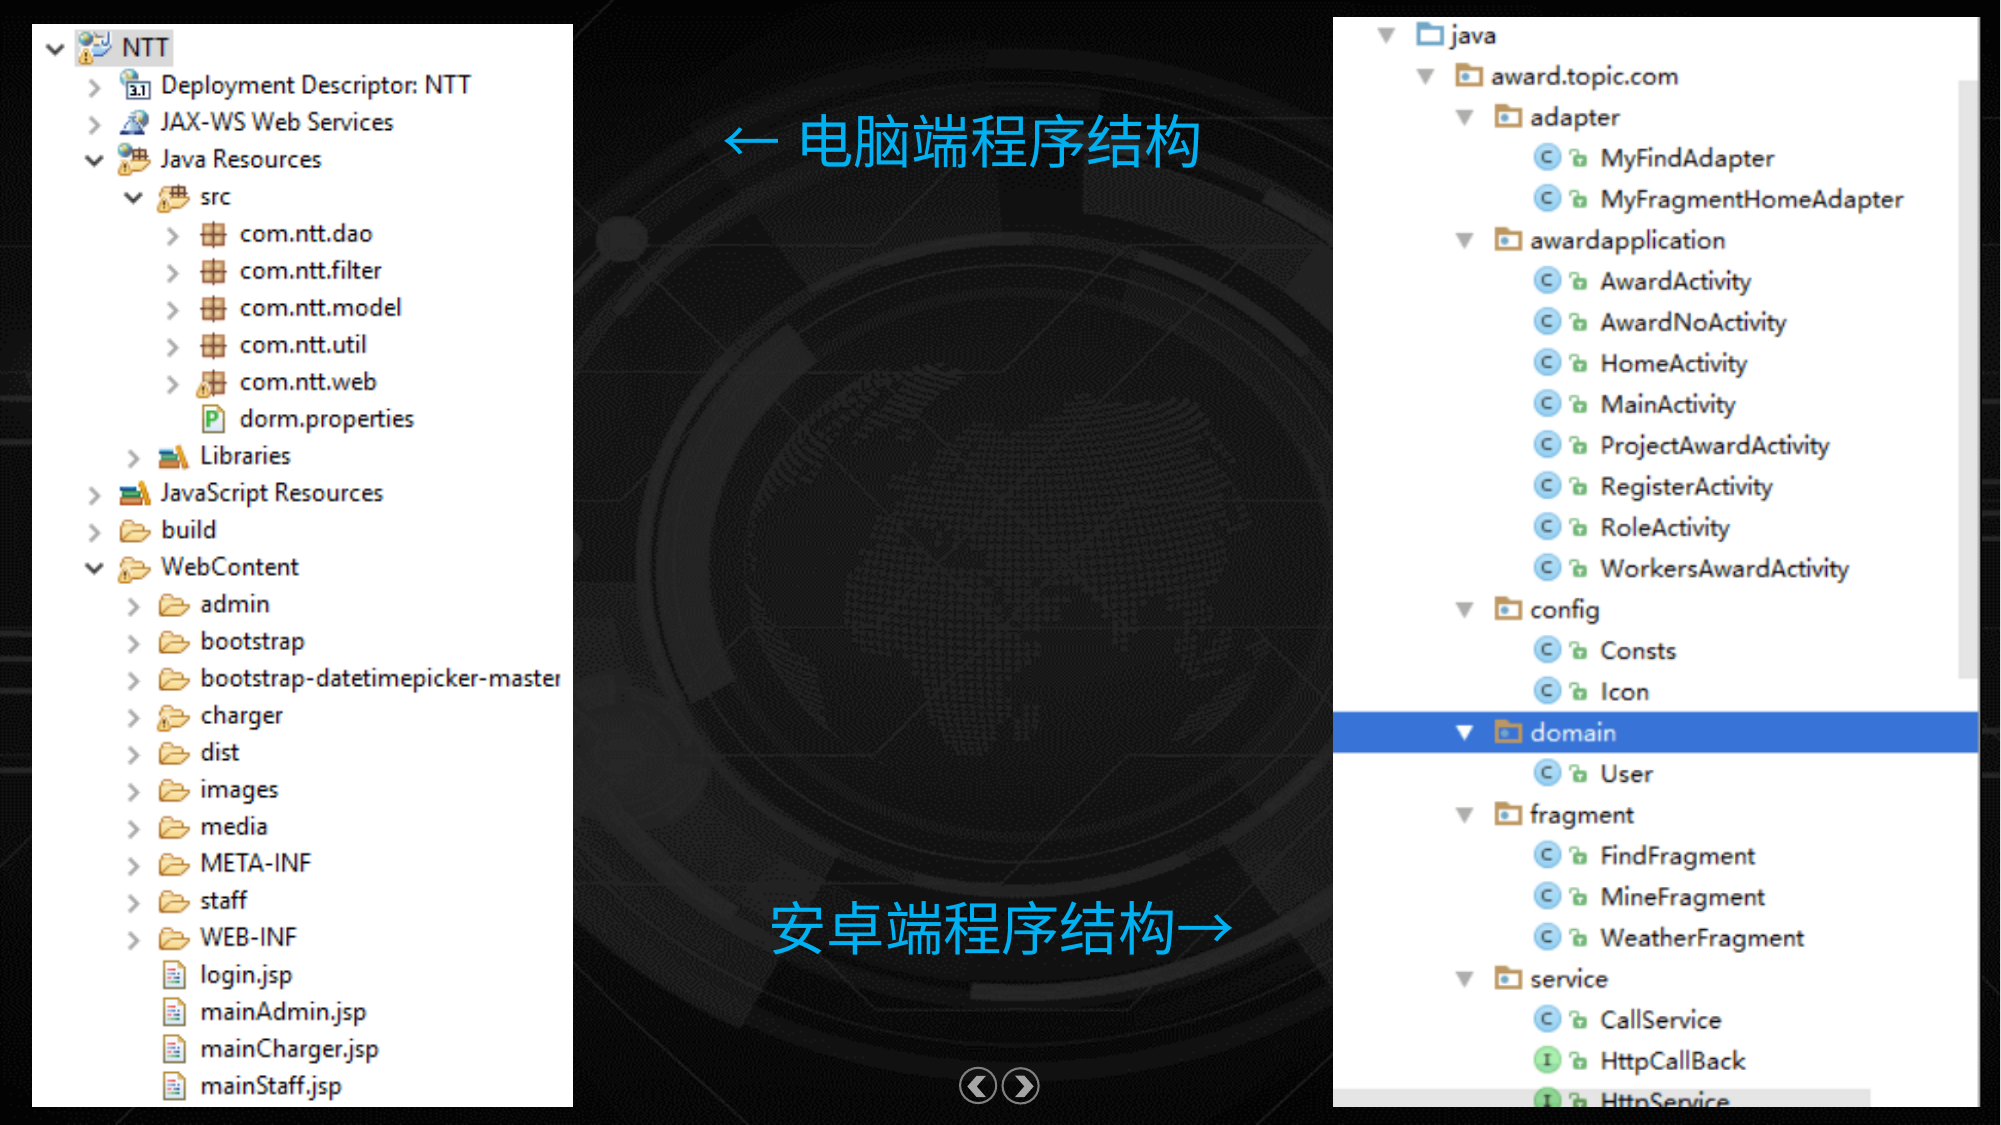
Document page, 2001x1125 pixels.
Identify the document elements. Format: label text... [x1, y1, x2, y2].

picture [0, 0, 2001, 1125]
text_box ←电脑端程序结构 [624, 62, 1302, 183]
text_box 安卓端程序结构→ [663, 849, 1333, 970]
text_box [764, 122, 1239, 183]
